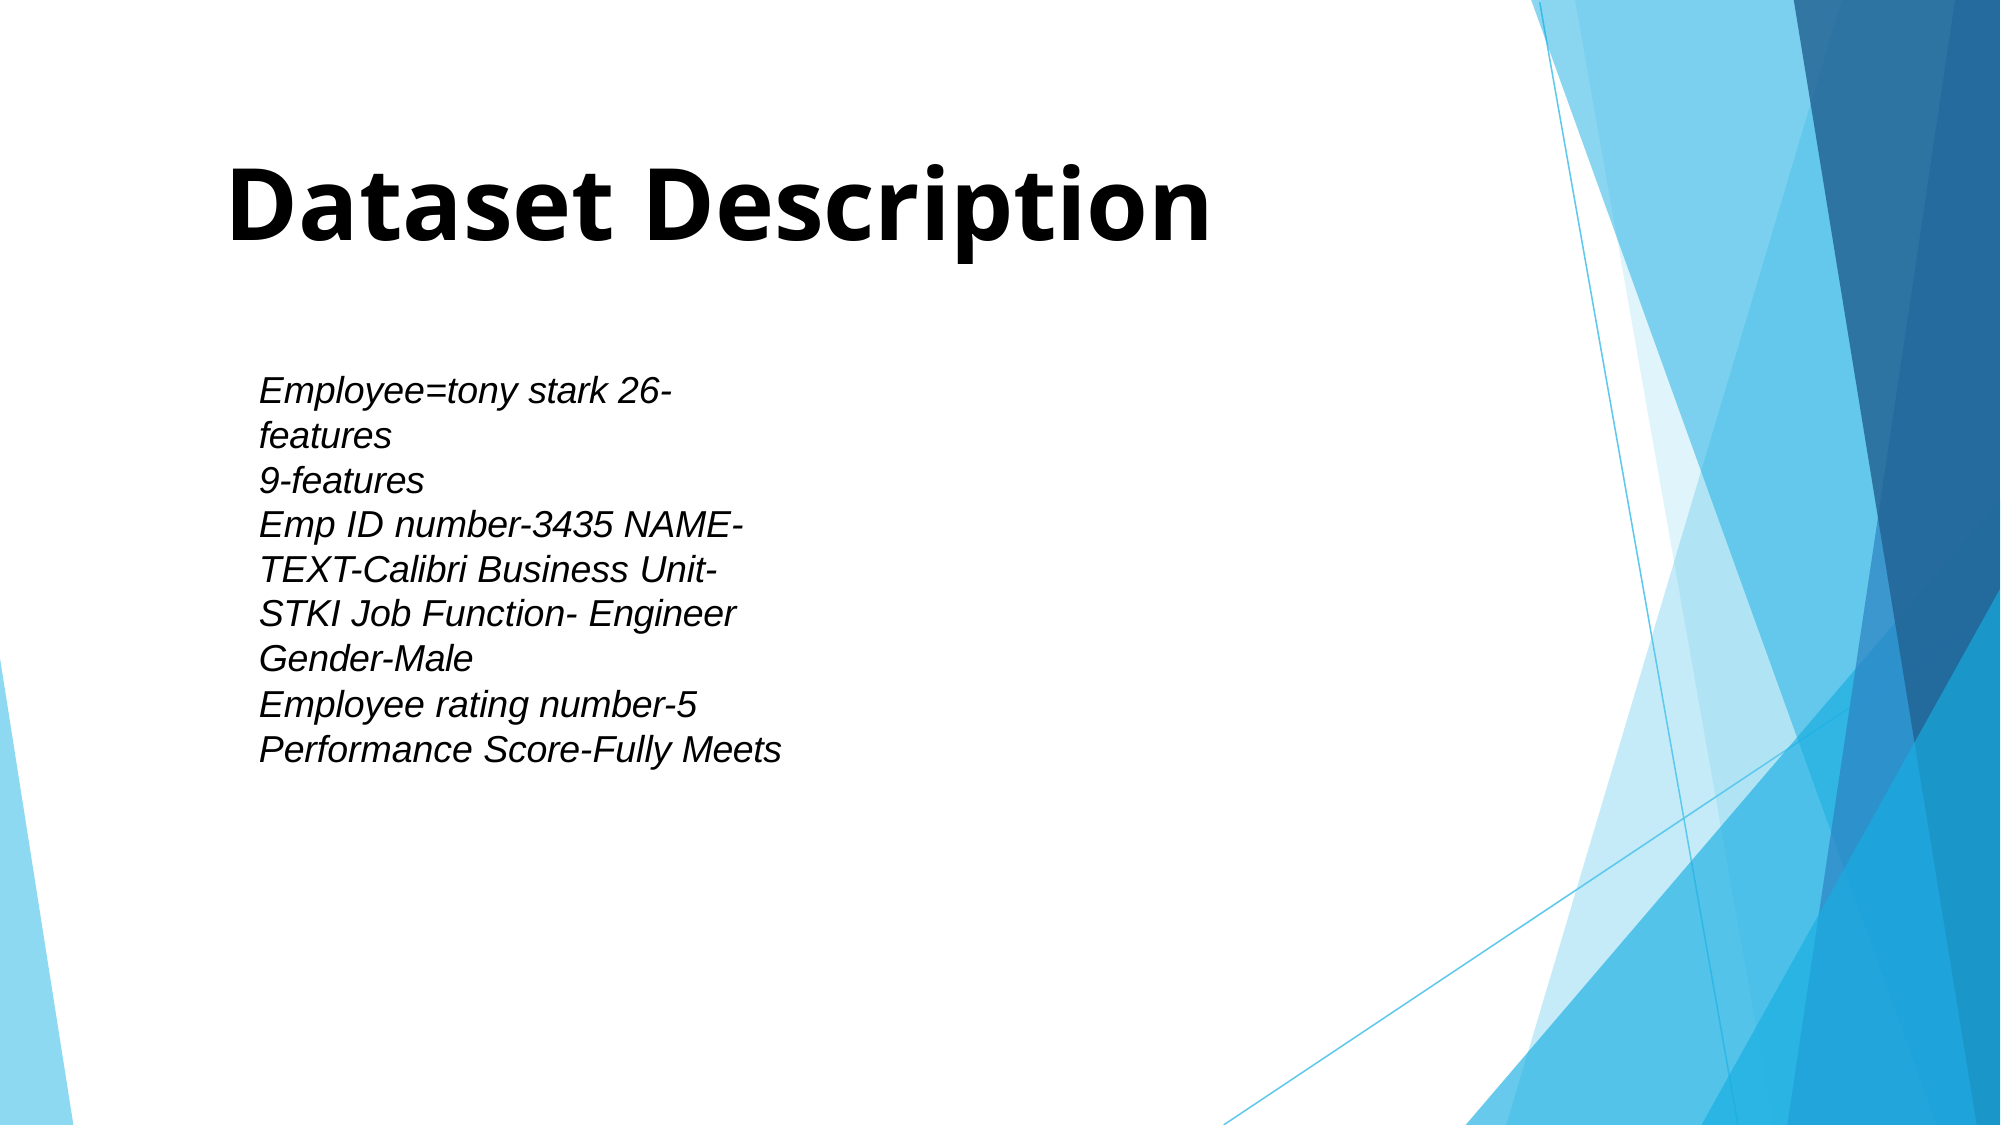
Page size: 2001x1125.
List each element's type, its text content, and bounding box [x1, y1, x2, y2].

text_box Employee=tony stark 26- features 9-features Emp ID number-3435 NAME-TEXT-Calibri Business Unit-STKI Job Function- Engineer Gender-Male Employee rating number-5 Performance Score-Fully Meets [256, 364, 789, 770]
title Dataset Description [91, 44, 1662, 329]
